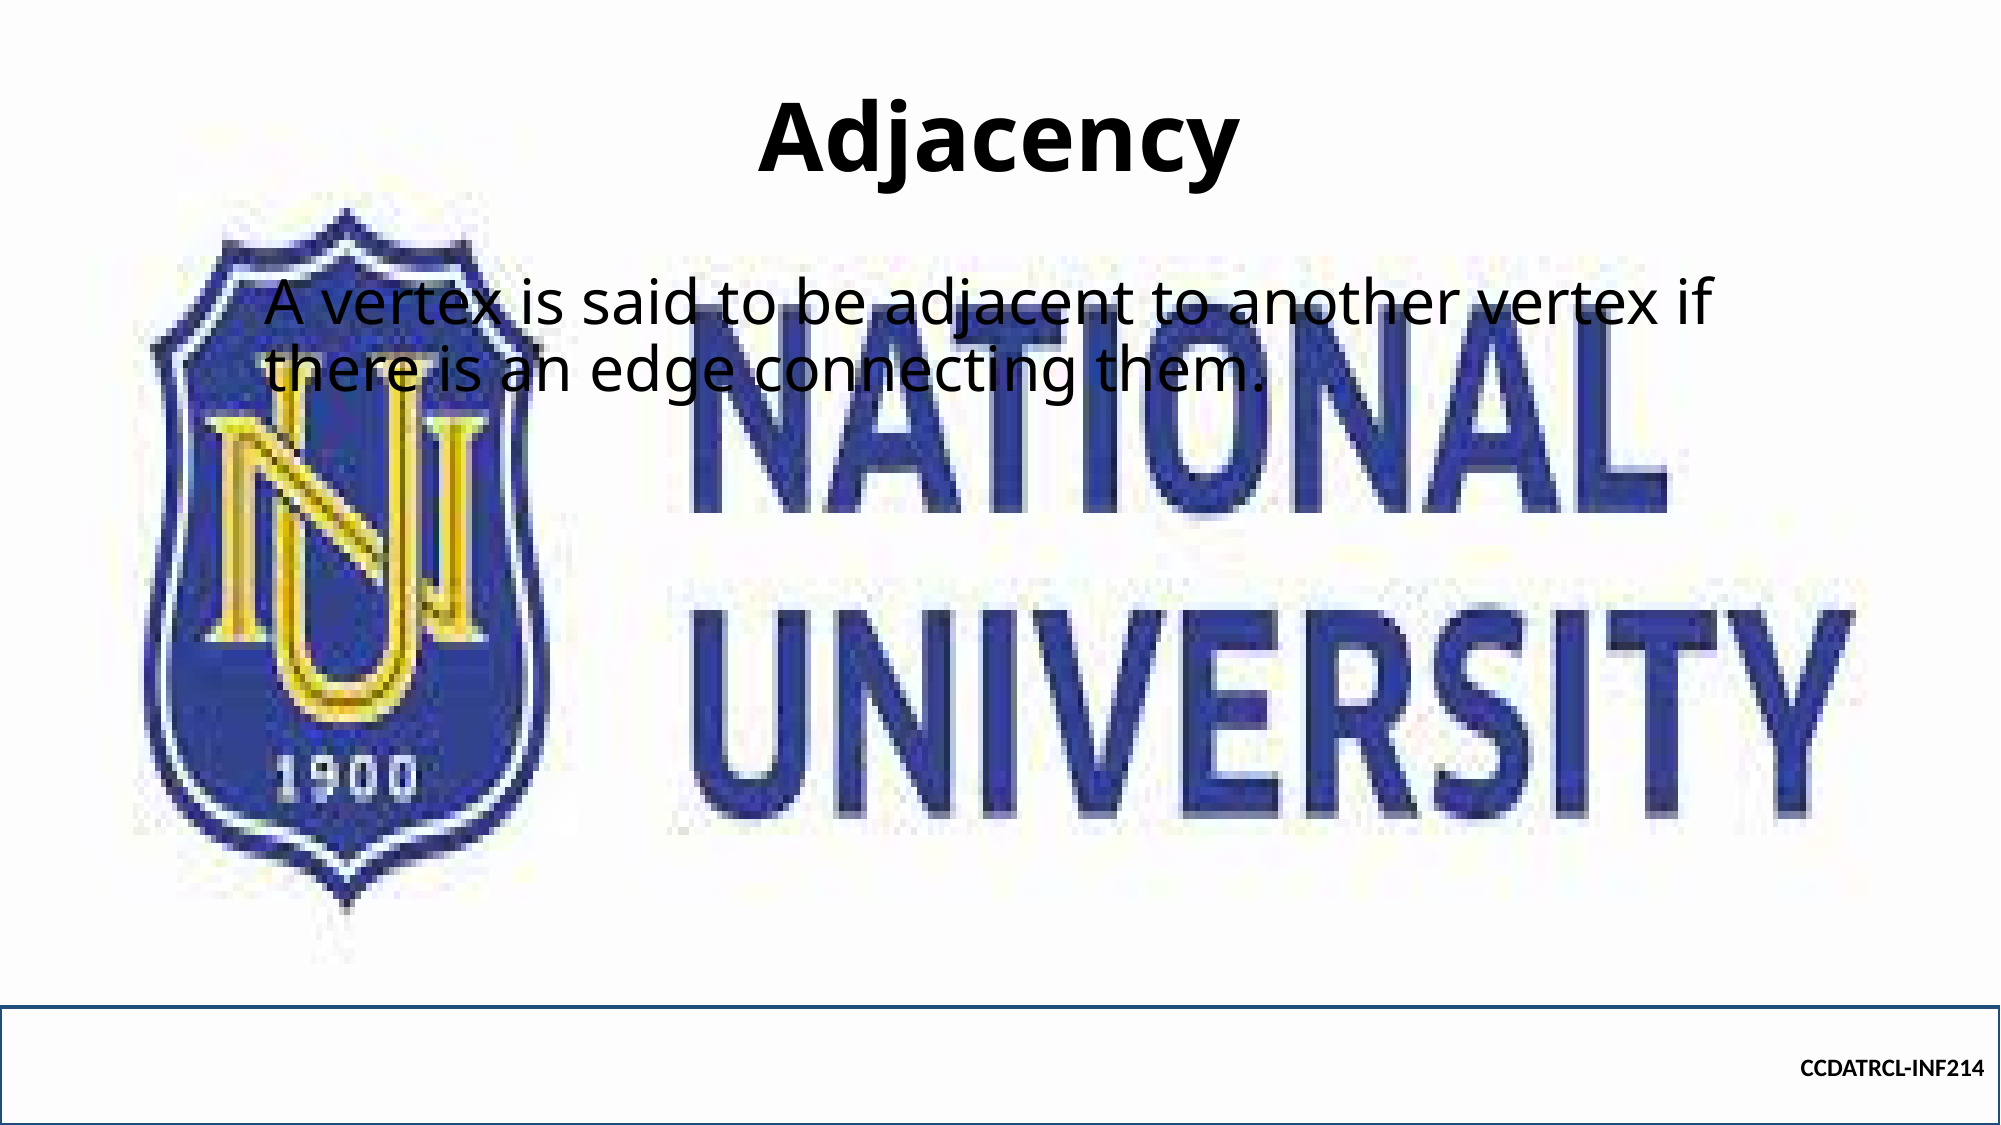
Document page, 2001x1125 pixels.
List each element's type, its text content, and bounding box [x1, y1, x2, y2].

footer CCDATRCL-INF214 [0, 1007, 2000, 1125]
text_box A vertex is said to be adjacent to another vertex if there is an edge connecting them. [249, 248, 1750, 953]
picture [0, 0, 2000, 1007]
title Adjacency [249, 81, 1750, 200]
